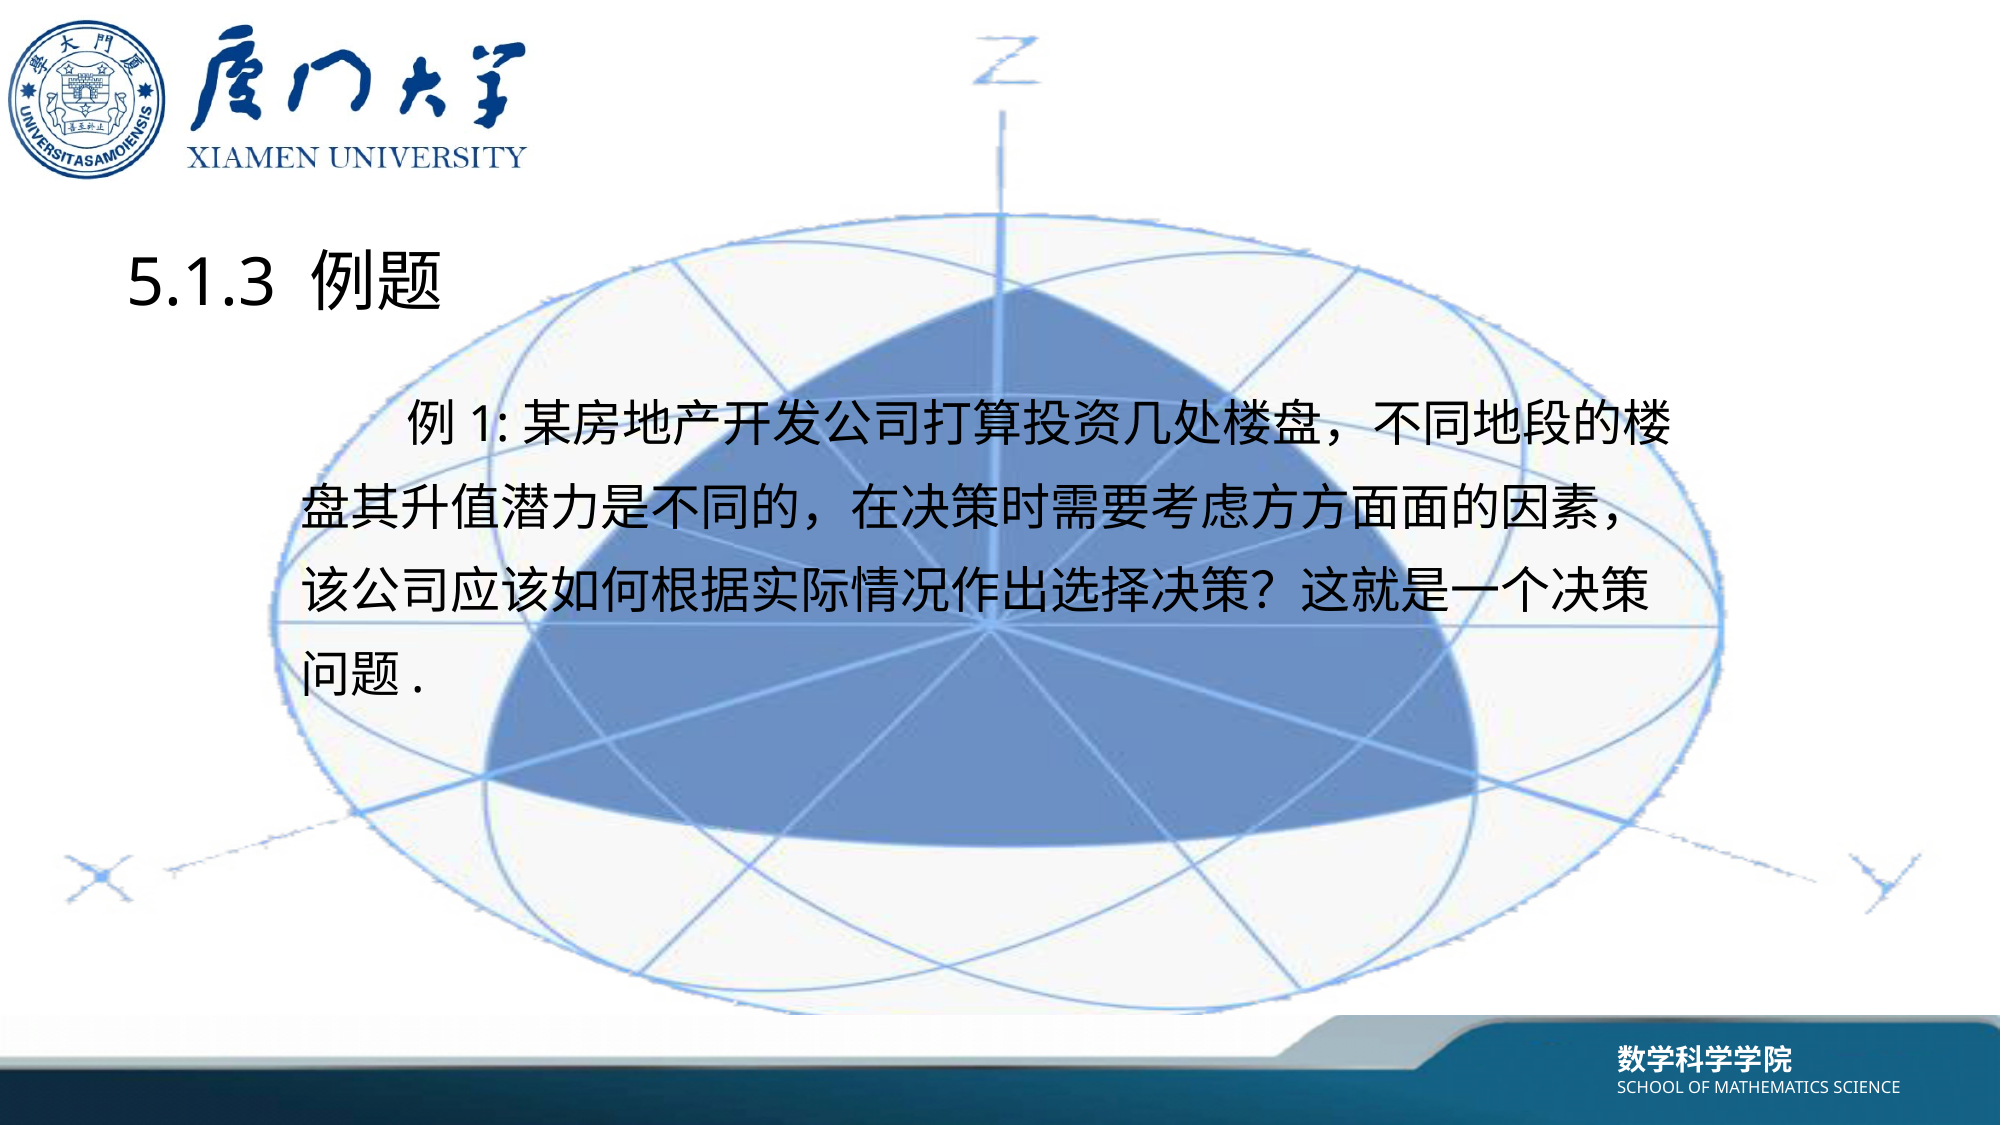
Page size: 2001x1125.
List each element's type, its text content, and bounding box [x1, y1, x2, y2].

picture [0, 1015, 2000, 1125]
title 5.1.3 例题 [111, 219, 1134, 328]
subtitle 例1:某房地产开发公司打算投资几处楼盘，不同地段的楼盘其升值潜力是不同的，在决策时需要考虑方方面面的因素，该公司应该如何根据实际情况作出选择决策？这就是一个决策问题. [285, 359, 1715, 977]
picture [0, 0, 556, 188]
text_box [0, 0, 2000, 1015]
